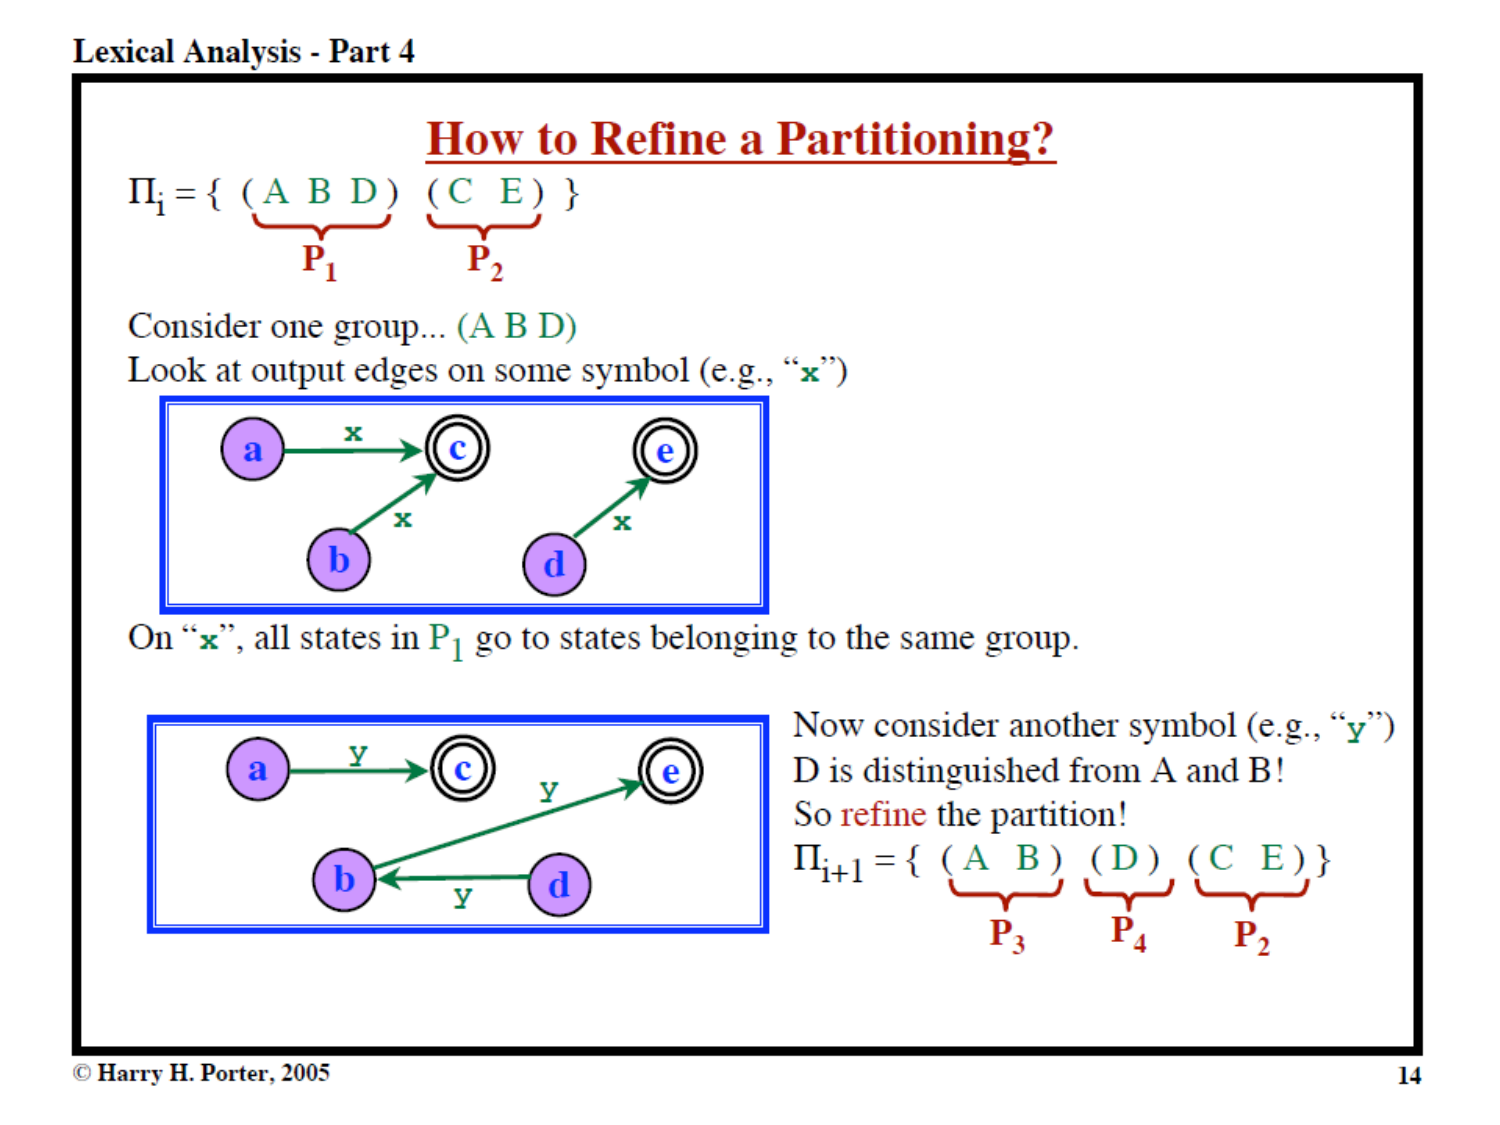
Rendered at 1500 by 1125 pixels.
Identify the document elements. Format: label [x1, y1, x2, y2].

picture [69, 36, 1431, 1089]
